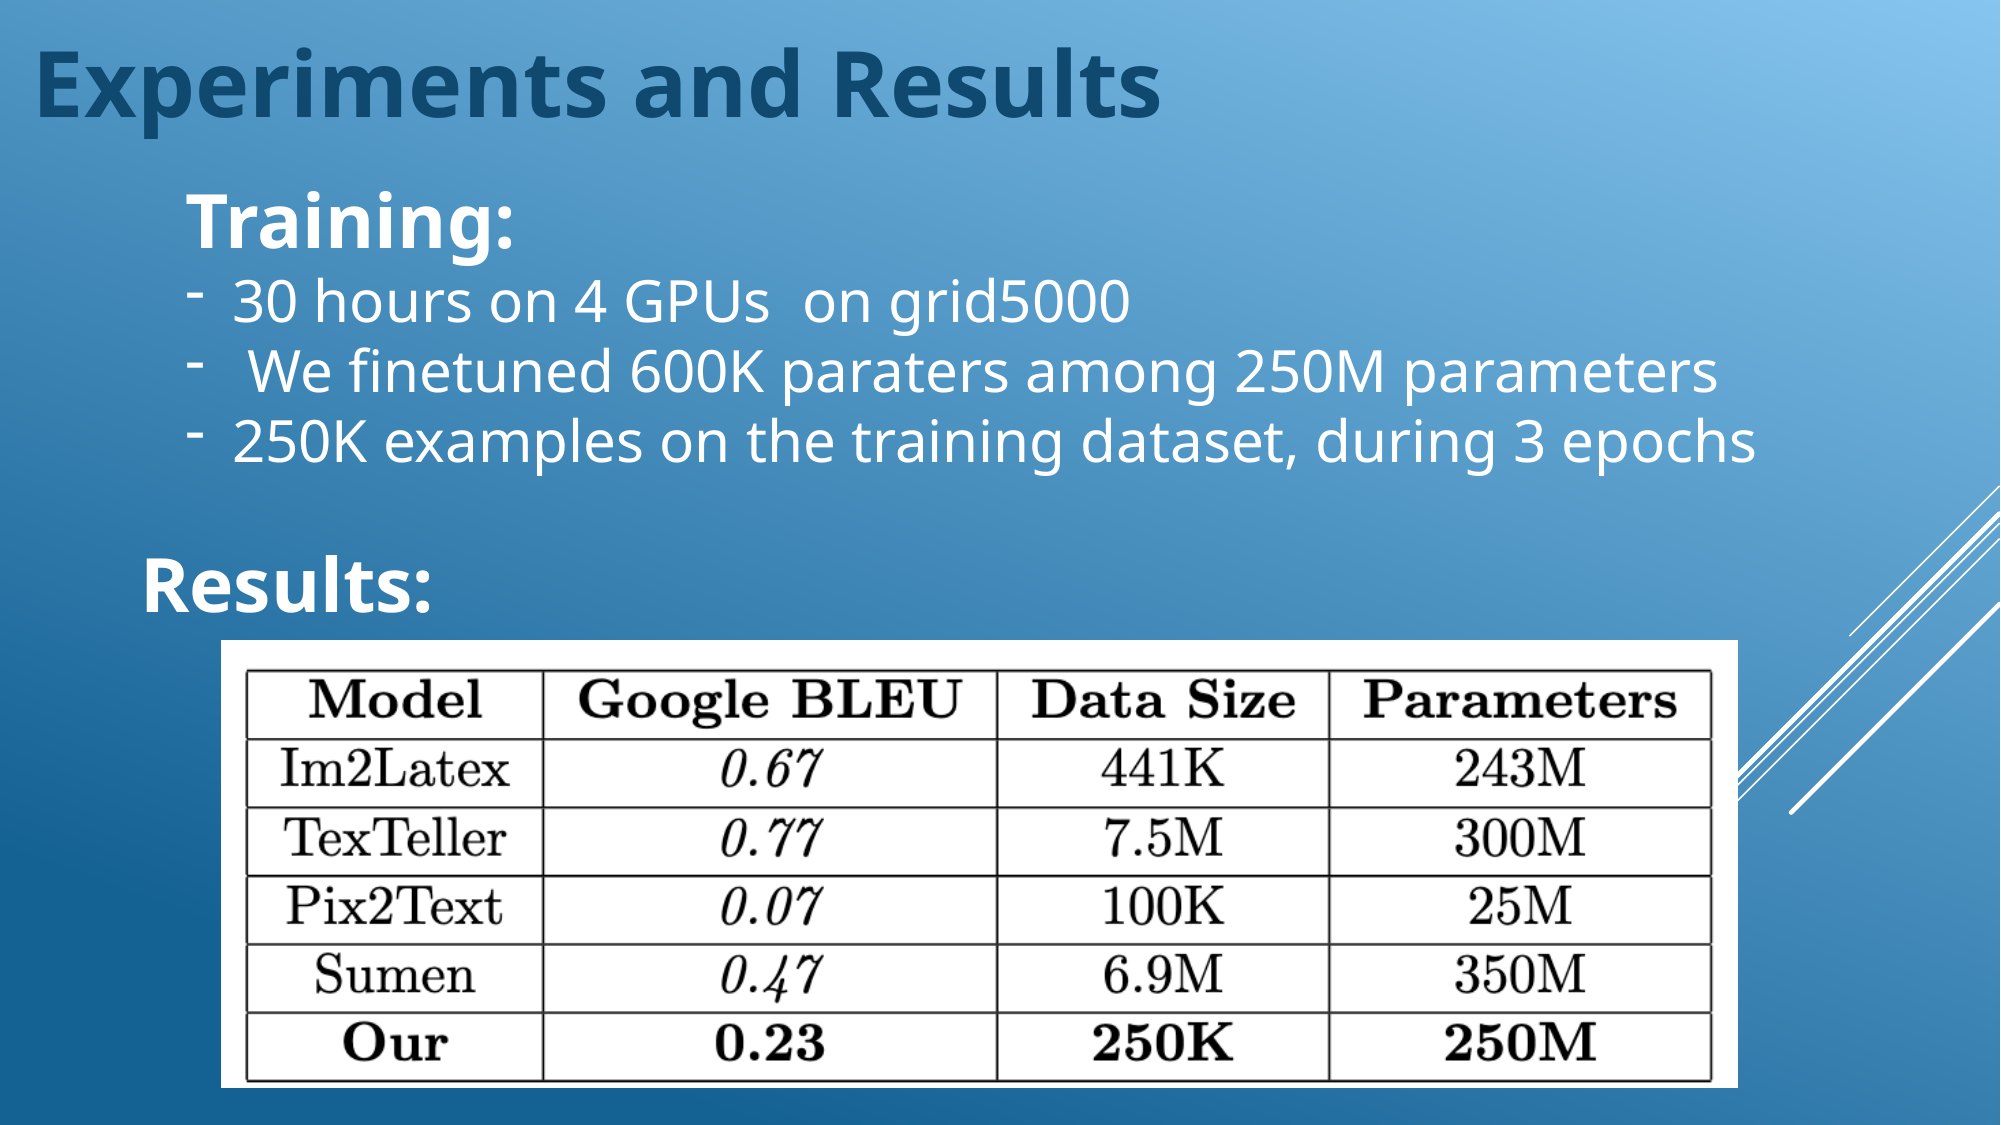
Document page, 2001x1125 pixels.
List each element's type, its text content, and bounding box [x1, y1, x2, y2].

list Experiments and Results [18, 8, 1589, 153]
picture [221, 640, 1738, 1088]
text_box Training: 30 hours on 4 GPUs on grid5000 We finetuned 600K paraters among 250M parameters 250K examples on the training dataset, during 3 epochs [170, 166, 1789, 482]
text_box Results: [125, 529, 450, 635]
